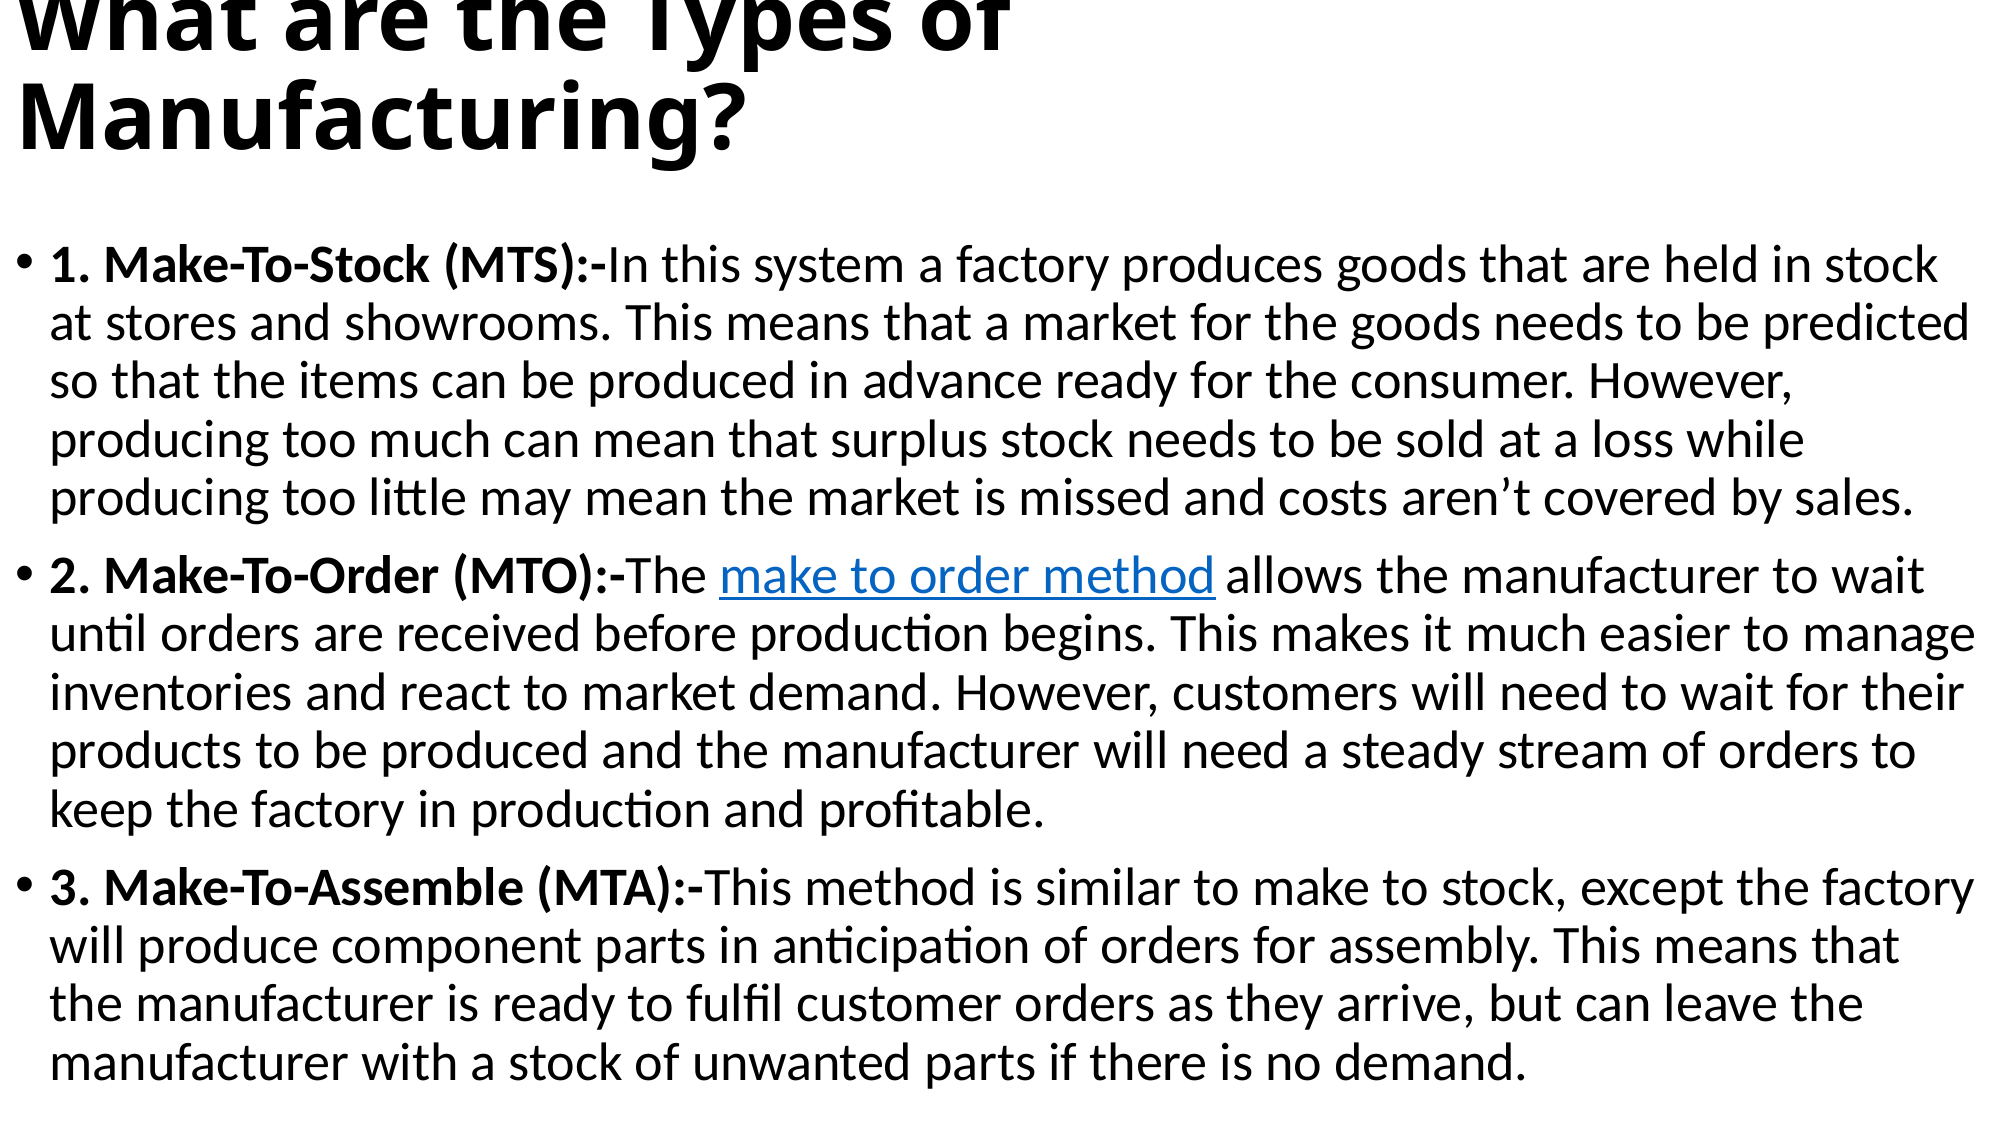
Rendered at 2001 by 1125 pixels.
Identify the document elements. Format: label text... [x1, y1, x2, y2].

title What are the Types of Manufacturing? [0, 0, 1648, 142]
list 1. Make-To-Stock (MTS):-In this system a factory produces goods that are held in stock at stores and showrooms. This means that a market for the goods needs to be predicted so that the items can be produced in advance ready for the consumer. However, producing too much can mean that surplus stock needs to be sold at a loss while producing too little may mean the market is missed and costs aren’t covered by sales. 2. Make-To-Order (MTO):-The make to order method allows the manufacturer to wait until orders are received before production begins. This makes it much easier to manage inventories and react to market demand. However, customers will need to wait for their products to be produced and the manufacturer will need a steady stream of orders to keep the factory in production and profitable. 3. Make-To-Assemble (MTA):-This method is similar to make to stock, except the factory will produce component parts in anticipation of orders for assembly. This means that the manufacturer is ready to fulfil customer orders as they arrive, but can leave the manufacturer with a stock of unwanted parts if there is no demand. [0, 227, 2000, 1125]
